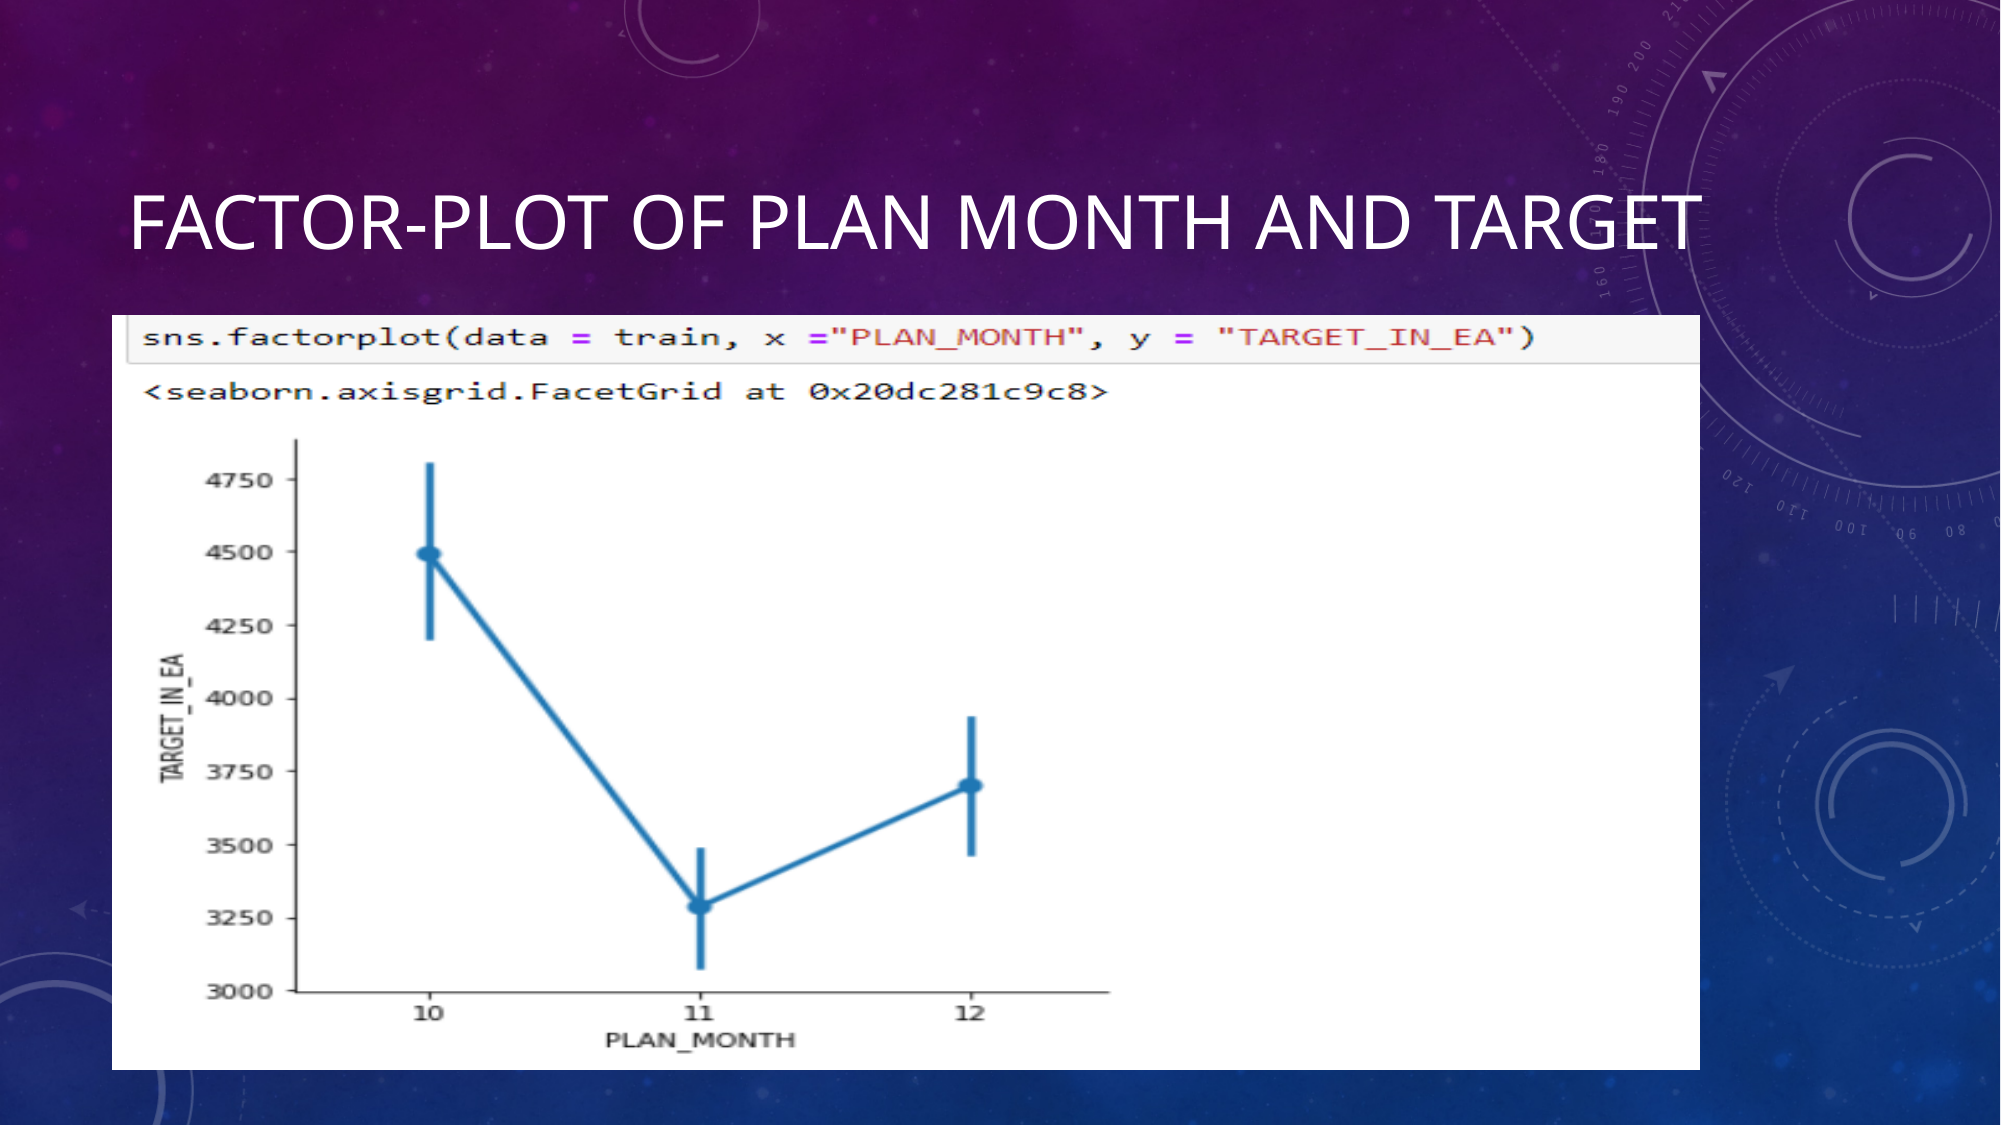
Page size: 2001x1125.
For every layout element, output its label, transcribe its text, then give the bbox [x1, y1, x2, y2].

picture [0, 0, 2001, 1125]
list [112, 315, 1700, 1070]
title Factor-plot of plan month and target [112, 99, 1775, 339]
